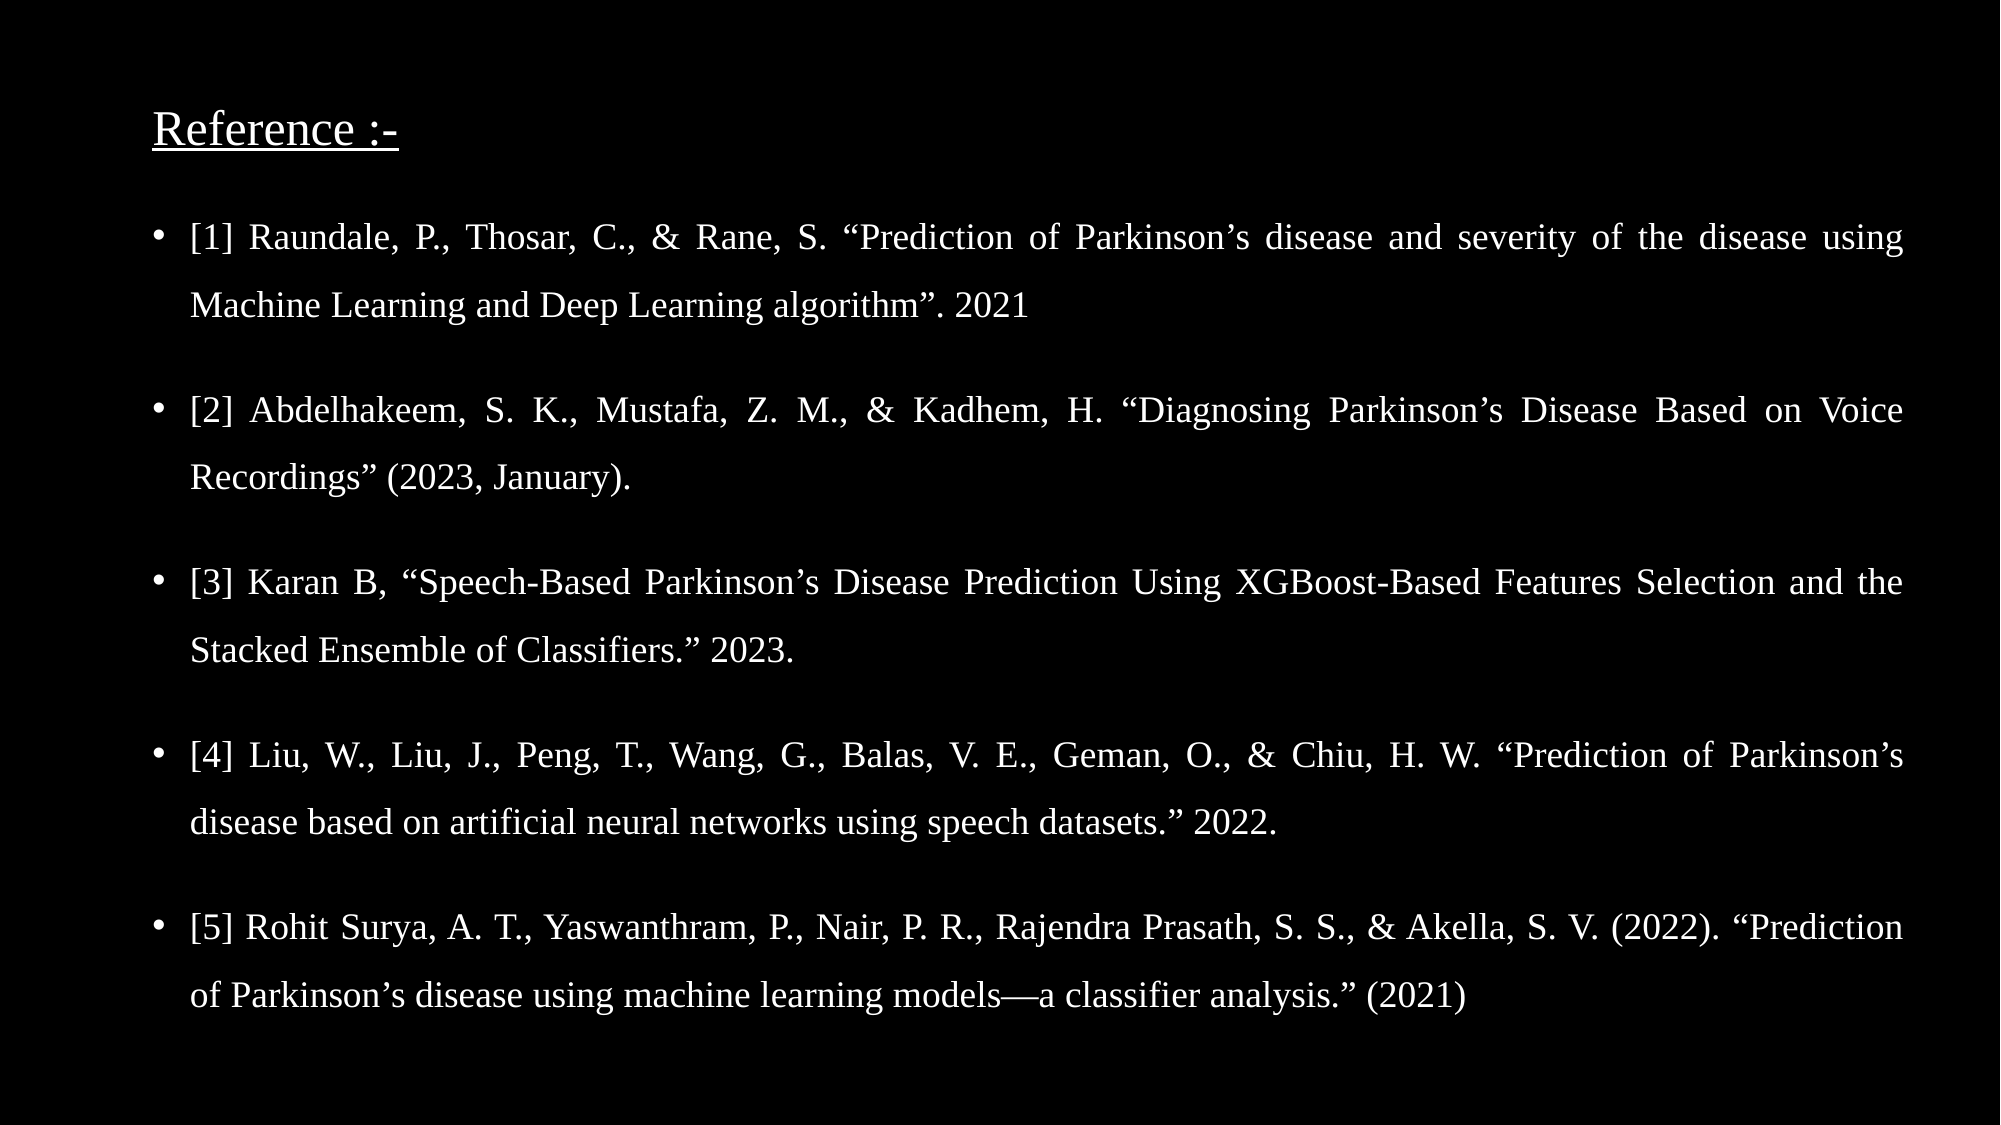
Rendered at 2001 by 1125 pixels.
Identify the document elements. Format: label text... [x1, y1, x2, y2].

list [1] Raundale, P., Thosar, C., & Rane, S. “Prediction of Parkinson’s disease and severity of the disease using Machine Learning and Deep Learning algorithm”. 2021 [2] Abdelhakeem, S. K., Mustafa, Z. M., & Kadhem, H. “Diagnosing Parkinson’s Disease Based on Voice Recordings” (2023, January). [3] Karan B, “Speech-Based Parkinson’s Disease Prediction Using XGBoost-Based Features Selection and the Stacked Ensemble of Classifiers.” 2023. [4] Liu, W., Liu, J., Peng, T., Wang, G., Balas, V. E., Geman, O., & Chiu, H. W. “Prediction of Parkinson’s disease based on artificial neural networks using speech datasets.” 2022. [5] Rohit Surya, A. T., Yaswanthram, P., Nair, P. R., Rajendra Prasath, S. S., & Akella, S. V. (2022). “Prediction of Parkinson’s disease using machine learning models—a classifier analysis.” (2021) [137, 182, 1921, 1109]
title Reference :- [137, 59, 1863, 182]
